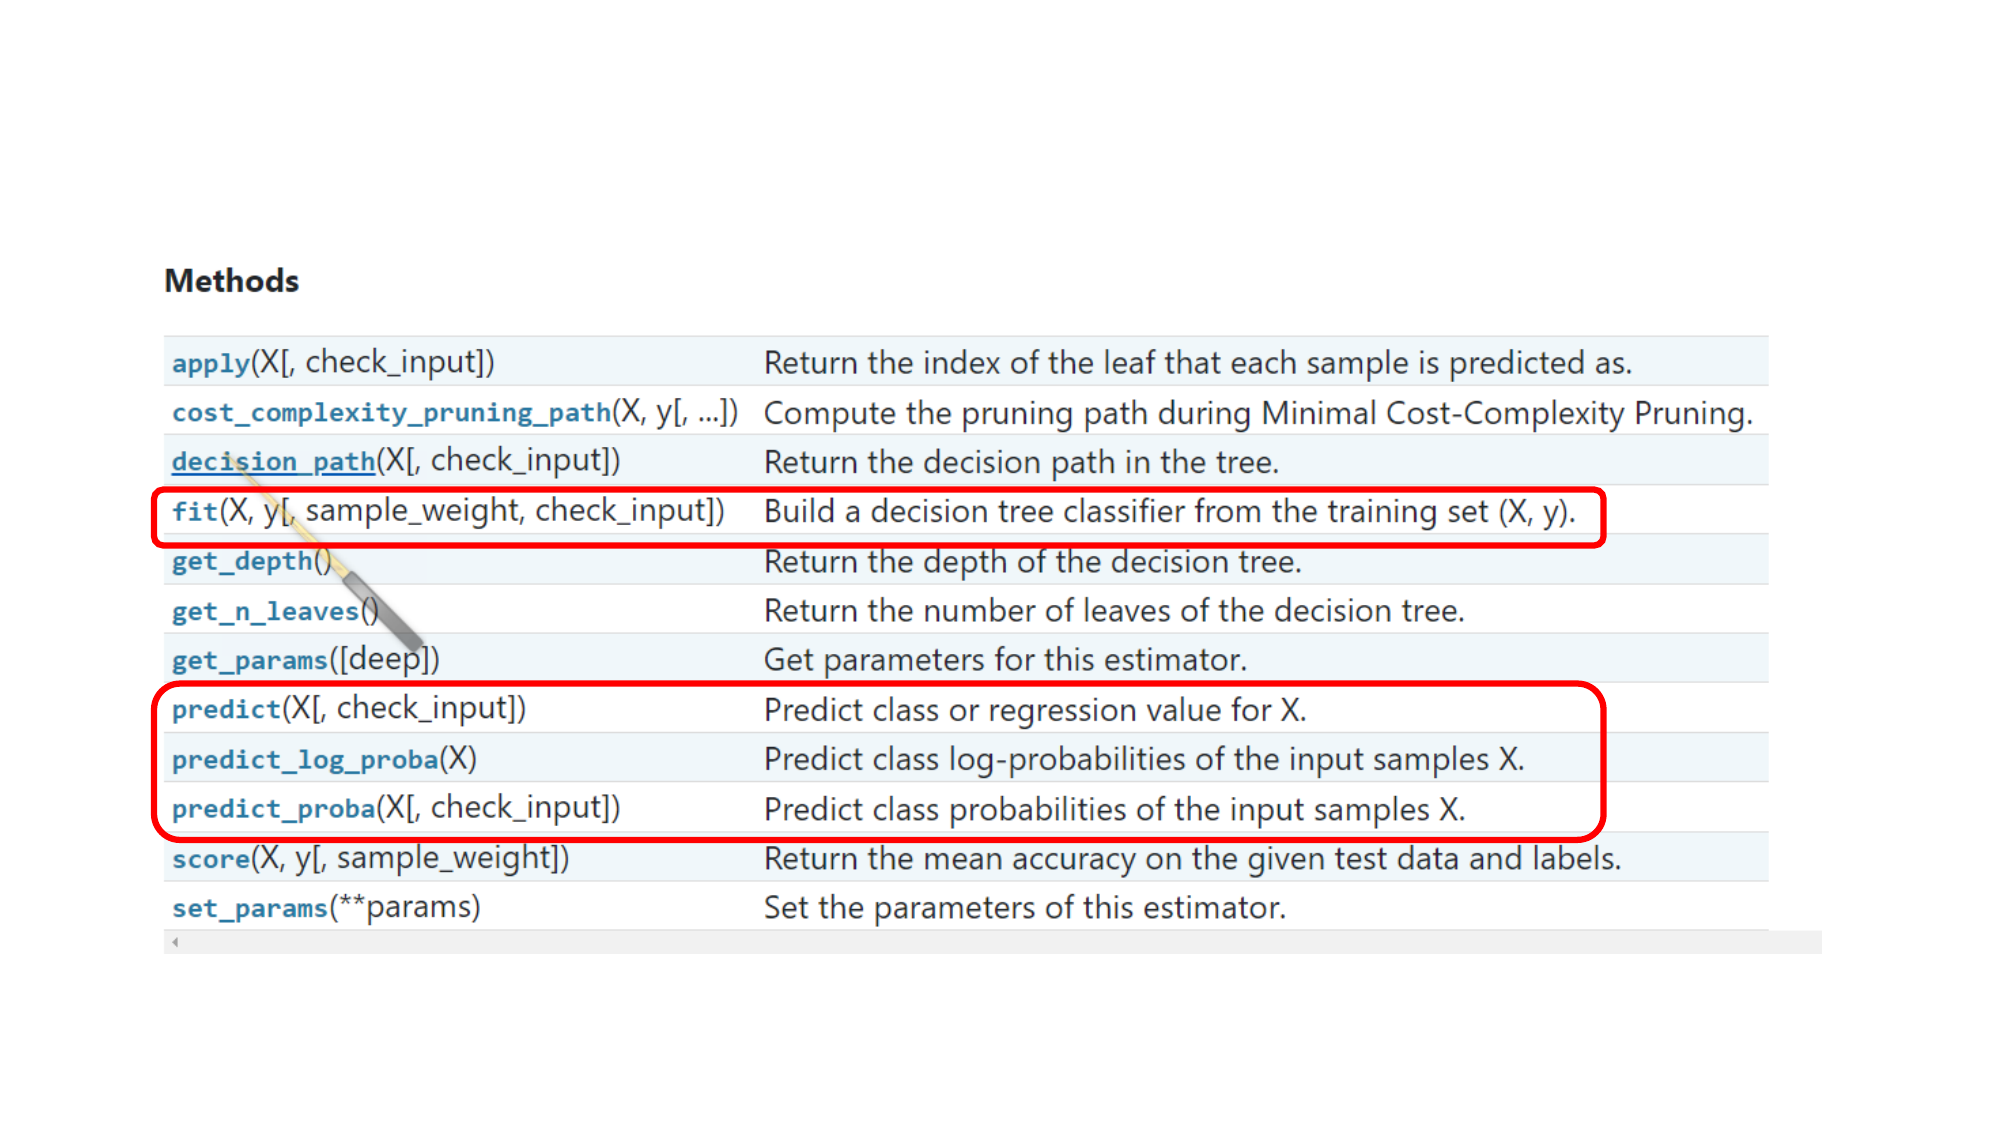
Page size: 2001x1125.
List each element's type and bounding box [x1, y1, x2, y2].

list [137, 239, 1823, 954]
